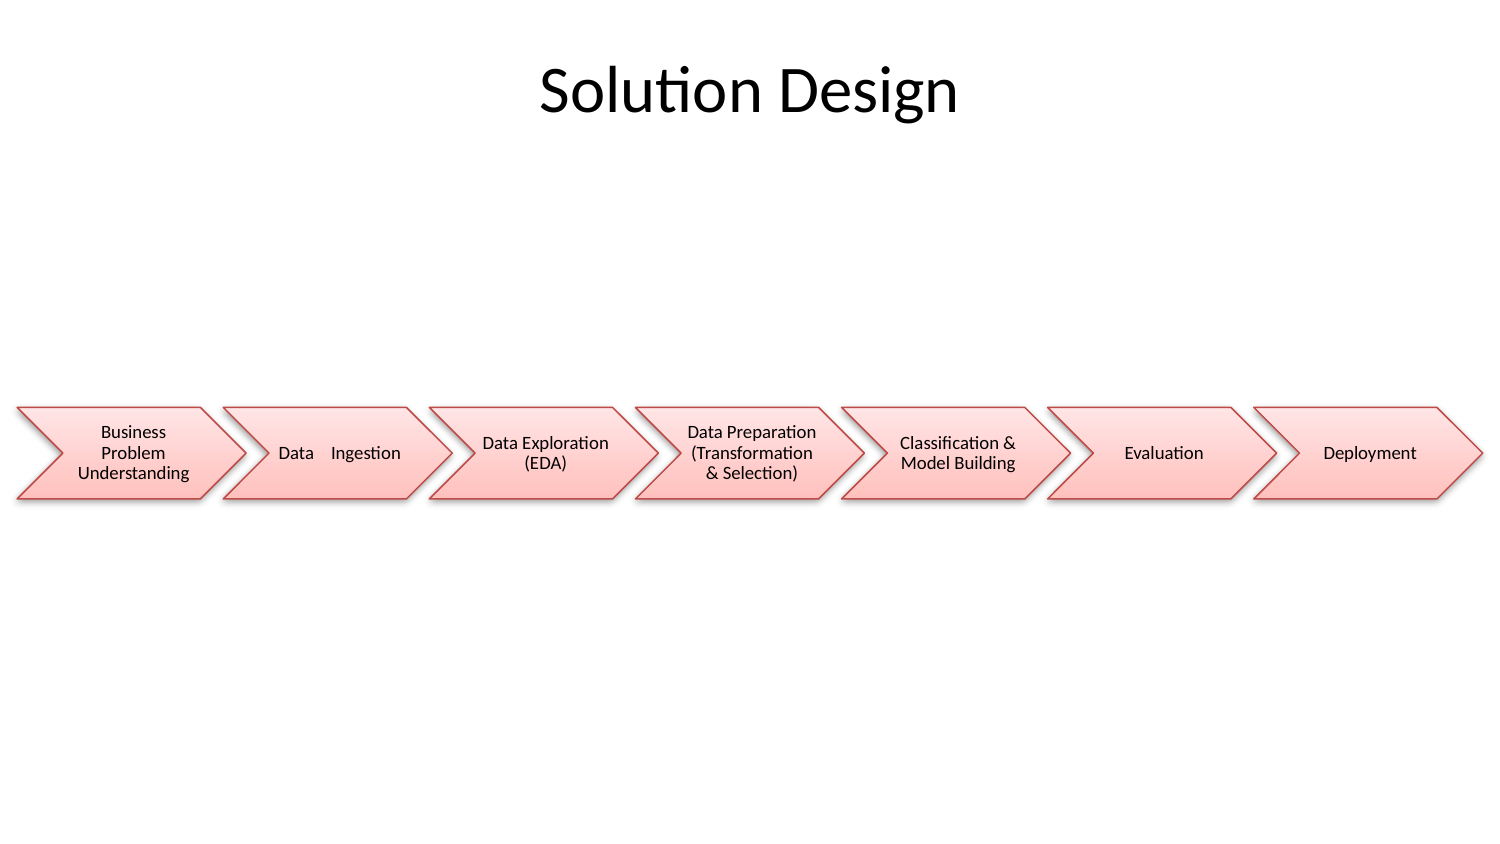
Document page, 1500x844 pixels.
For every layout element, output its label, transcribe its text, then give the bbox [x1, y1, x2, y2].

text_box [16, 124, 1483, 782]
title Solution Design [51, 30, 1449, 123]
